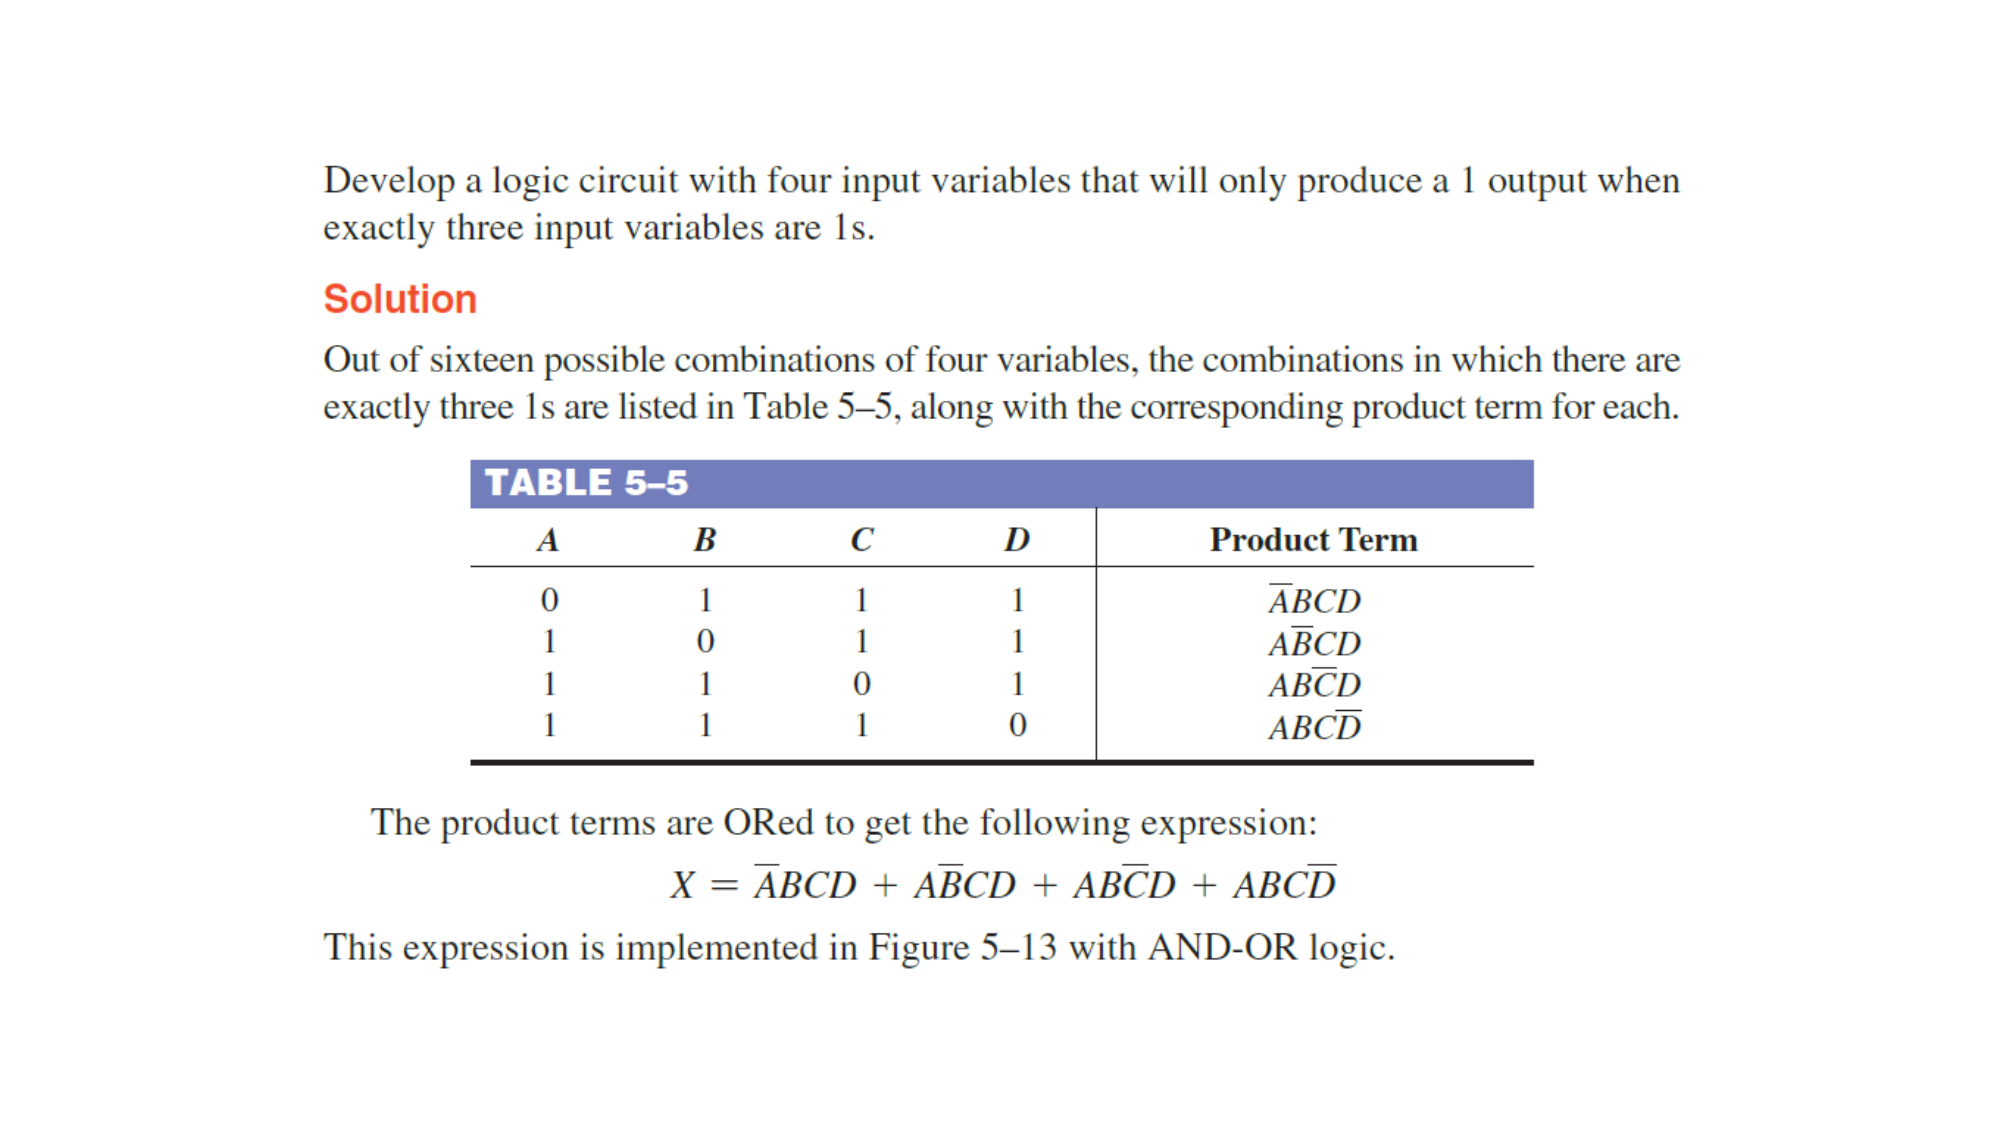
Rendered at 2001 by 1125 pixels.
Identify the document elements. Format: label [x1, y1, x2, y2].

picture [305, 150, 1694, 975]
